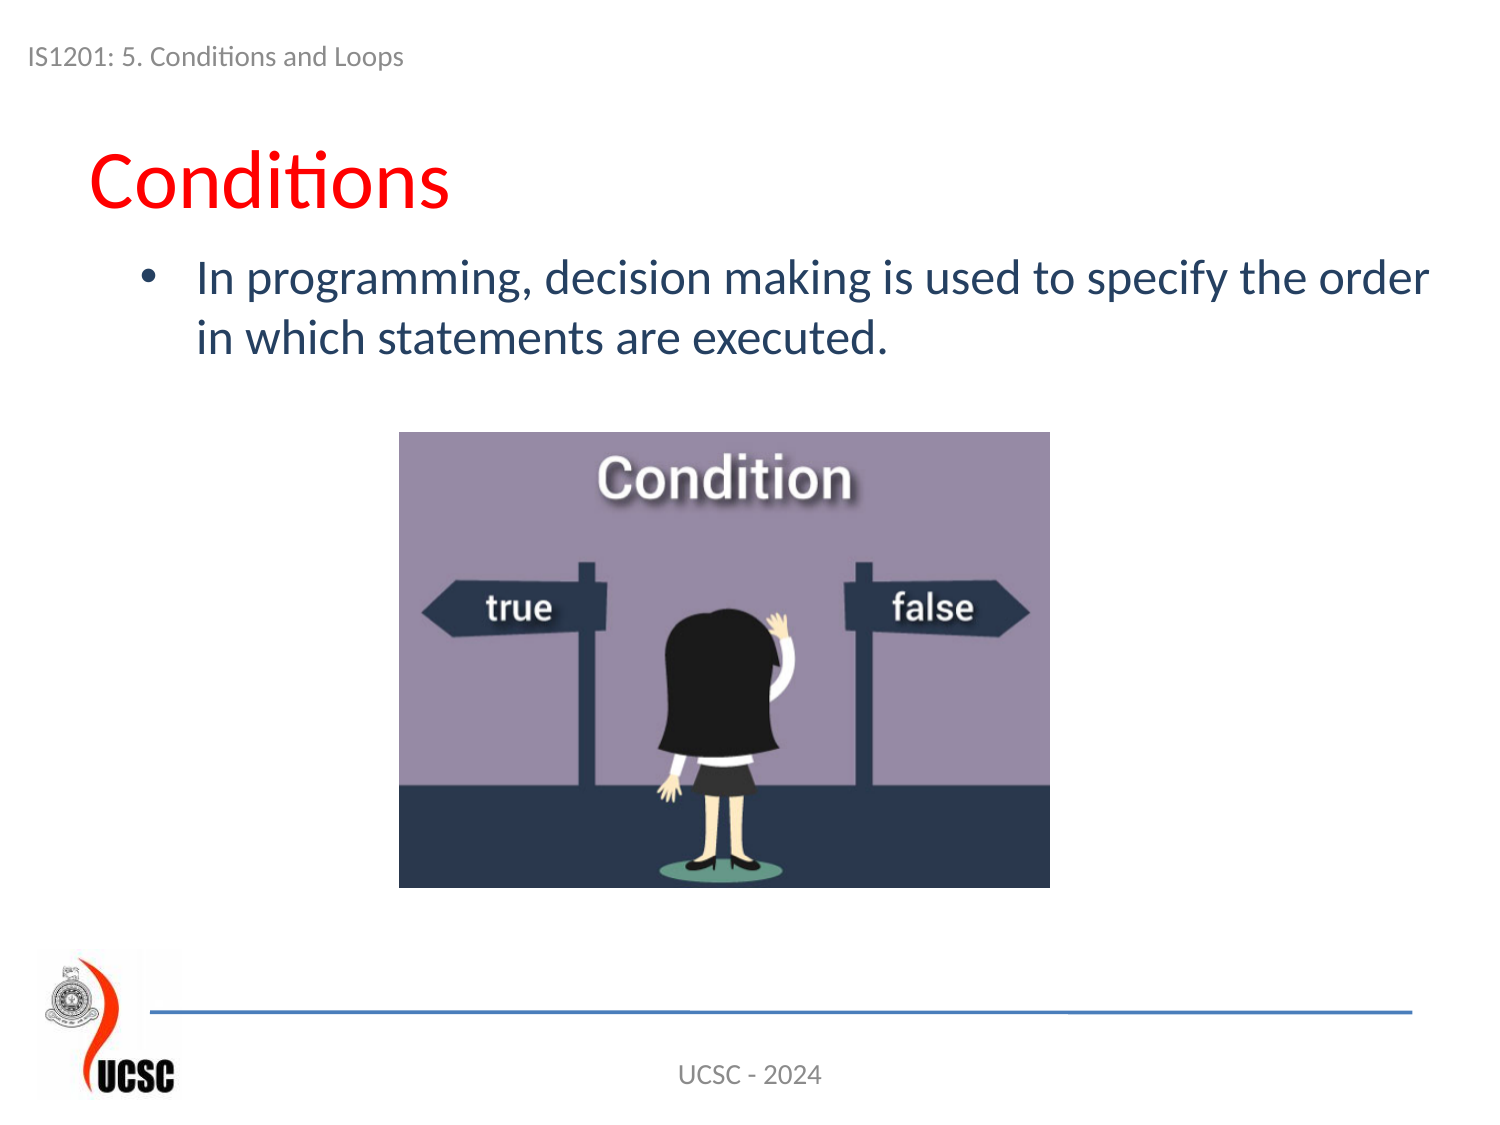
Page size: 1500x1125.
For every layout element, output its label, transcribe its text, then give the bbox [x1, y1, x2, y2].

list In programming, decision making is used to specify the order in which statements are executed. [125, 237, 1475, 980]
picture [37, 949, 182, 1100]
footer UCSC - 2024 [512, 1042, 988, 1103]
slide_number IS1201: 5. Conditions and Loops [12, 24, 800, 85]
title Conditions [75, 45, 1425, 233]
picture [399, 431, 1050, 888]
